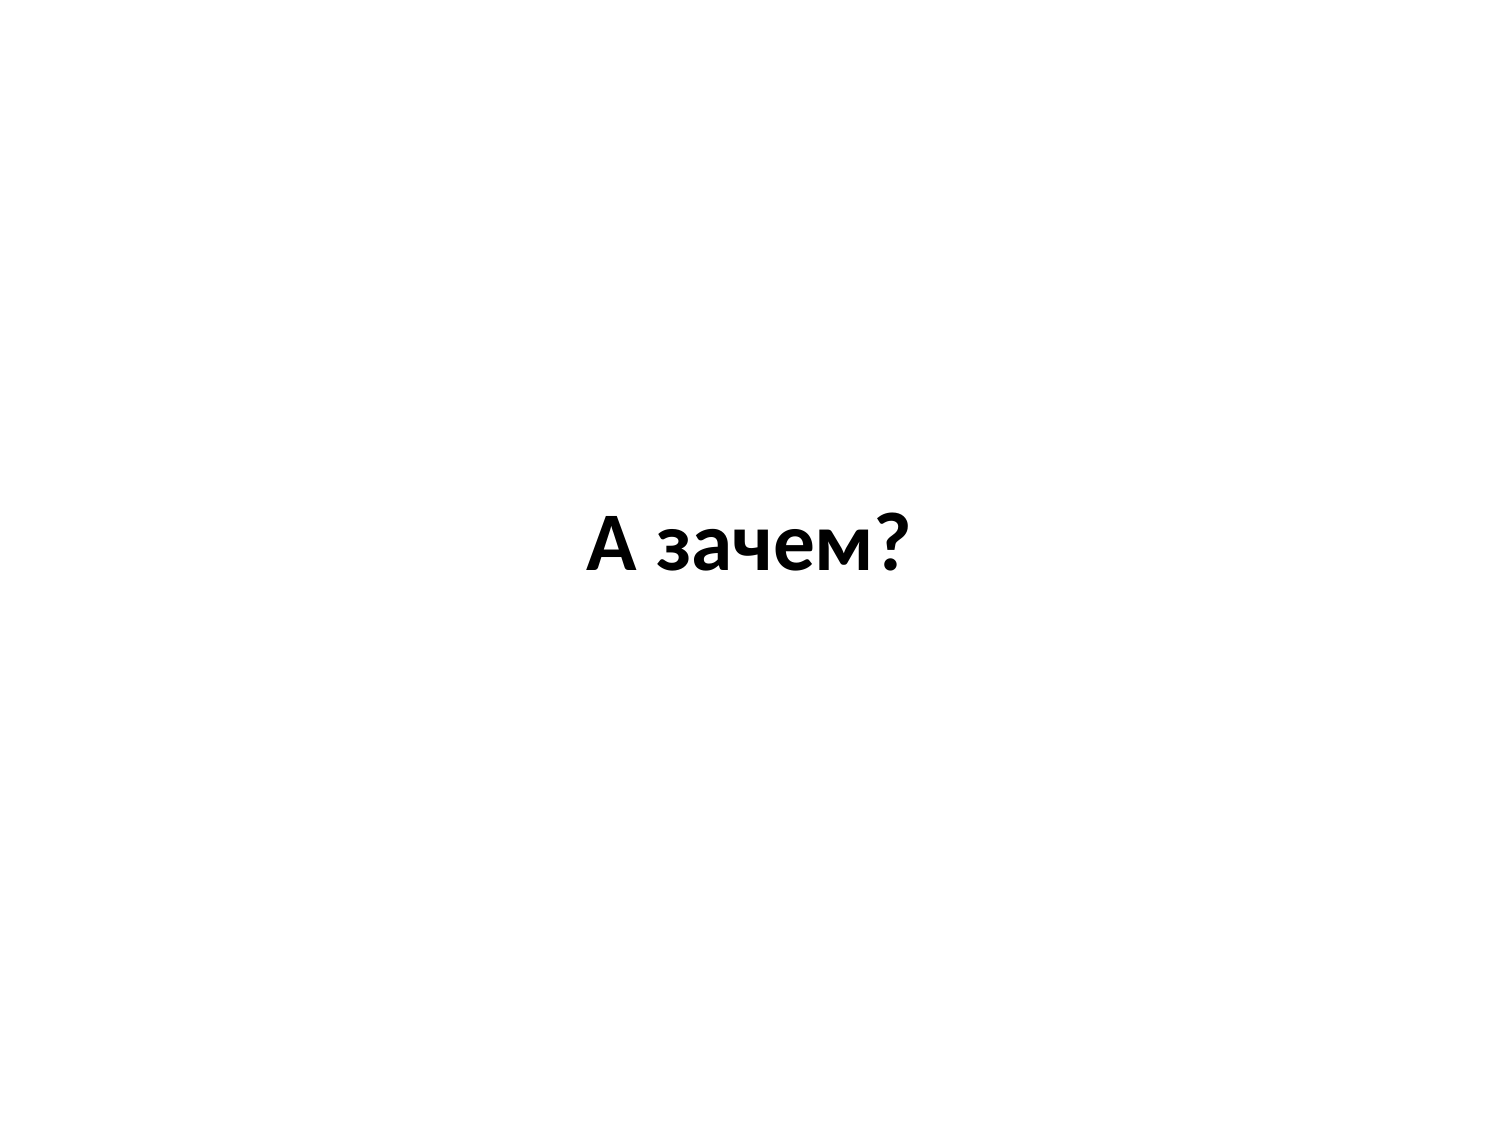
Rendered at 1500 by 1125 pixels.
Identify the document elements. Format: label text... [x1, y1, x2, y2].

title А зачем? [112, 479, 1388, 610]
